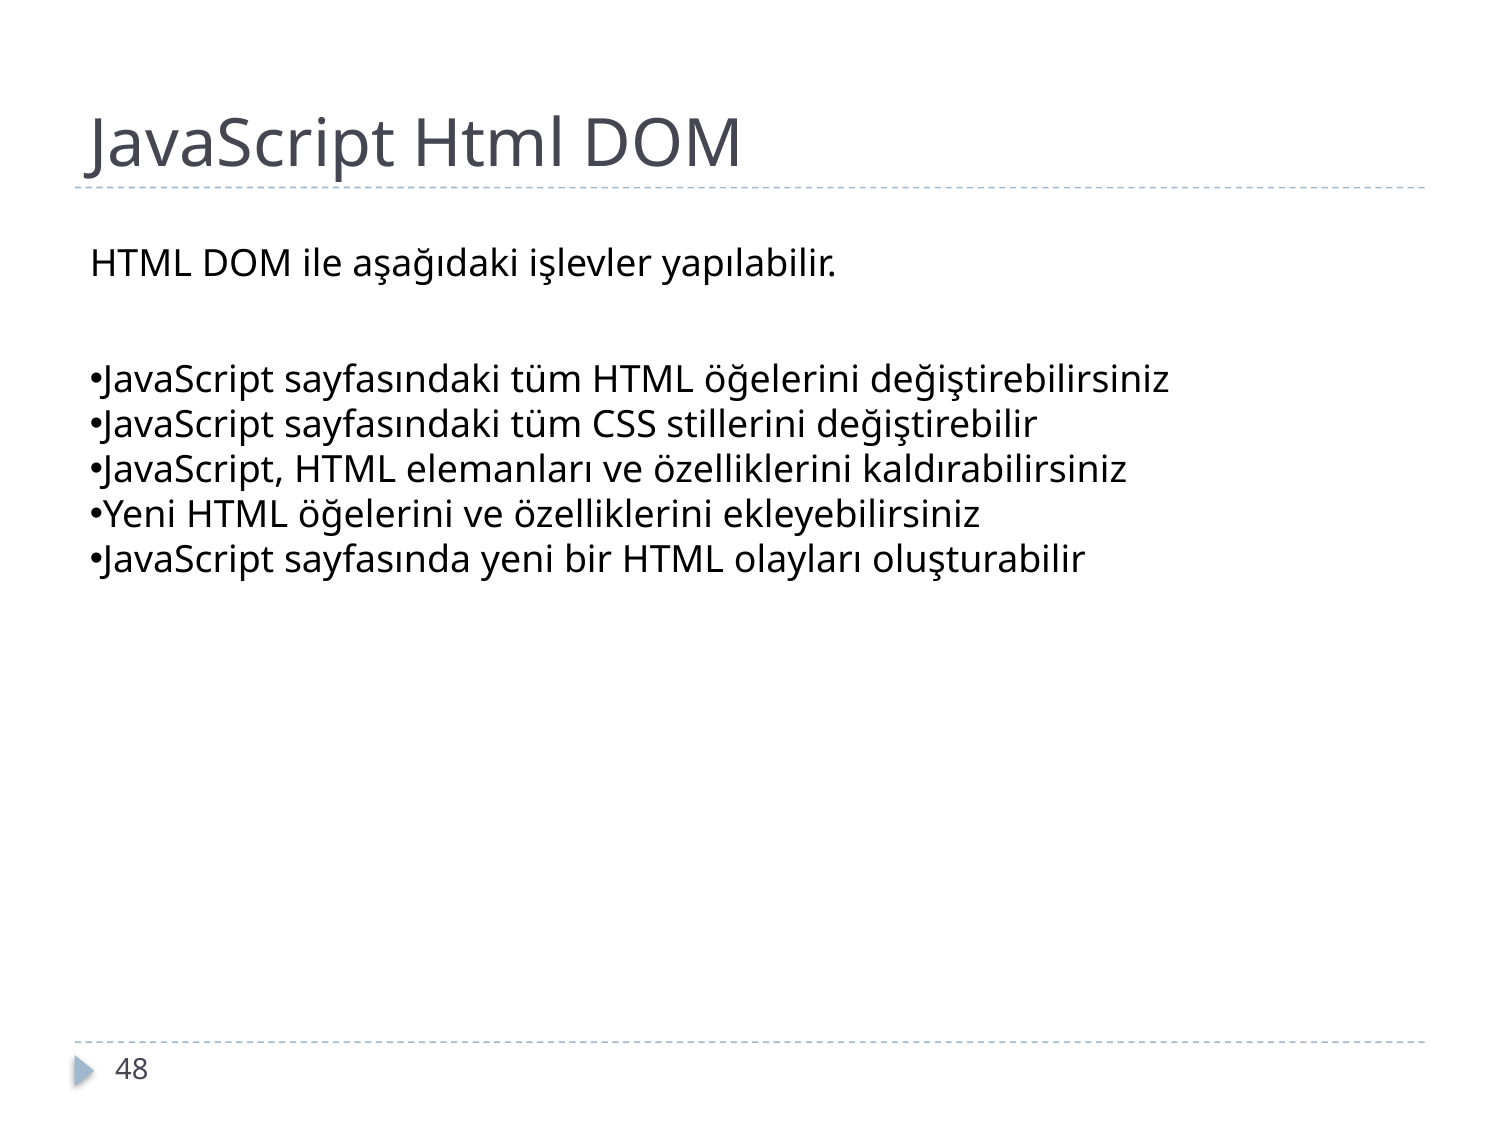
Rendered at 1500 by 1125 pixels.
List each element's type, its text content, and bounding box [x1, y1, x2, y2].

text_box HTML DOM ile aşağıdaki işlevler yapılabilir. [74, 231, 1425, 292]
title JavaScript Html DOM [75, 24, 1425, 188]
slide_number 48 [100, 1042, 426, 1103]
text_box JavaScript sayfasındaki tüm HTML öğelerini değiştirebilirsiniz JavaScript sayfasındaki tüm CSS stillerini değiştirebilir JavaScript, HTML elemanları ve özelliklerini kaldırabilirsiniz Yeni HTML öğelerini ve özelliklerini ekleyebilirsiniz JavaScript sayfasında yeni bir HTML olayları oluşturabilir [75, 347, 1436, 588]
